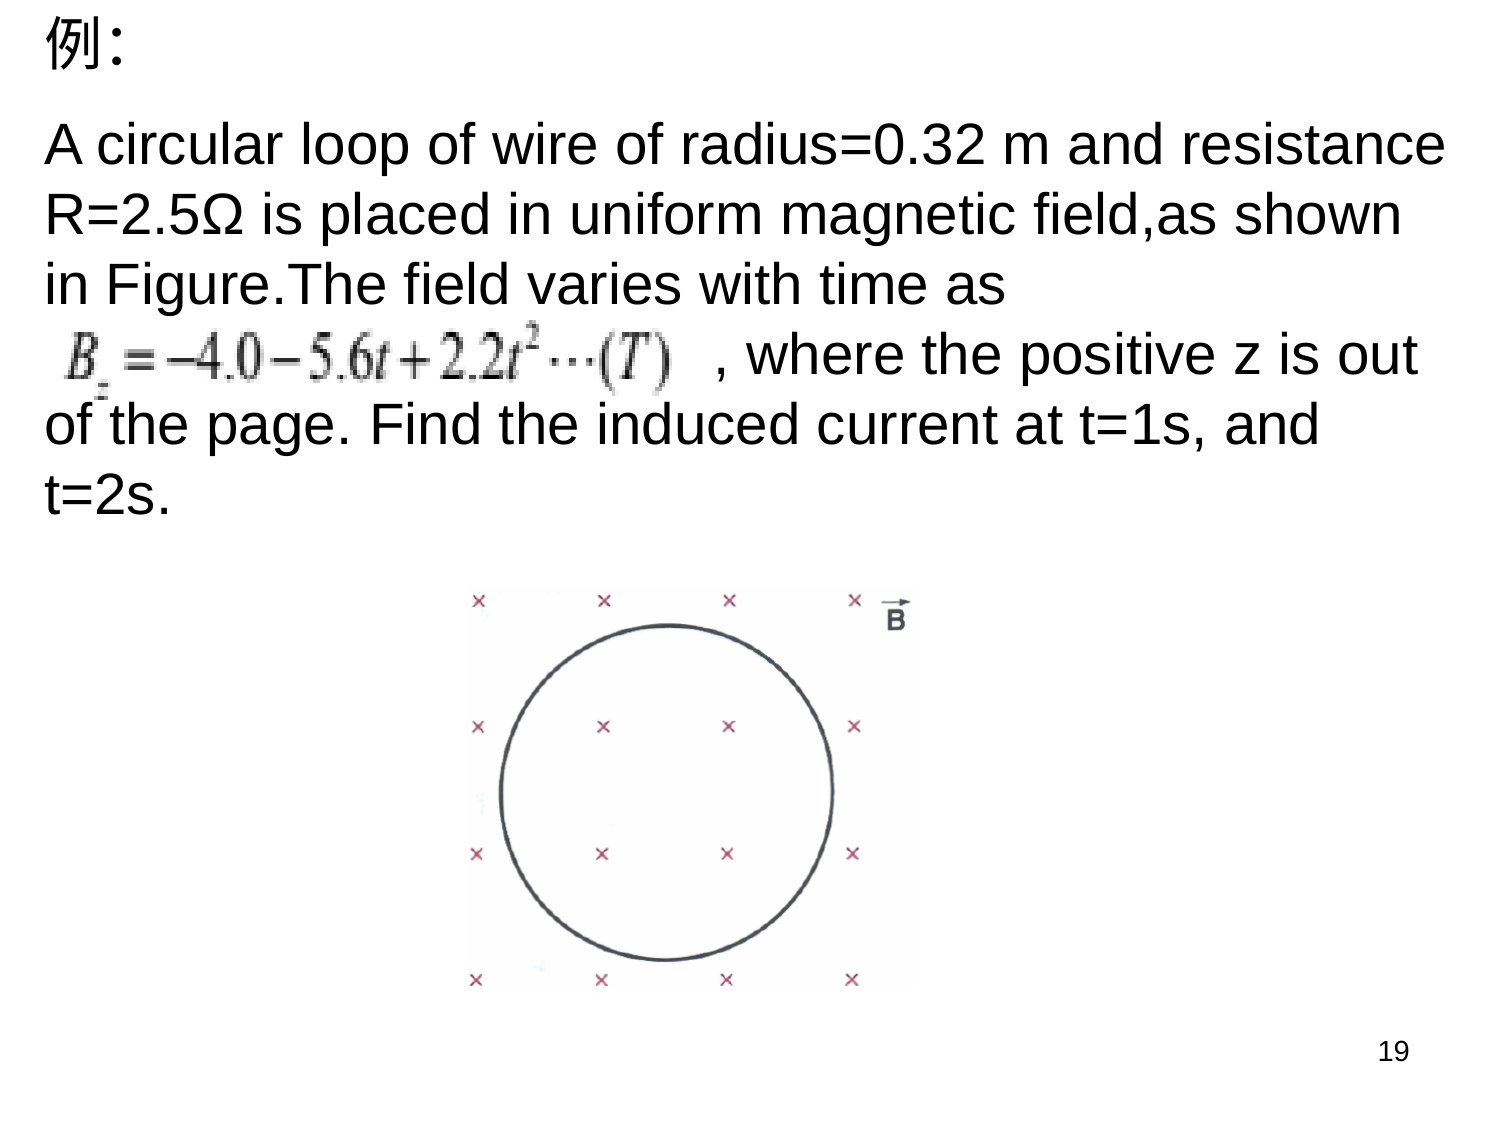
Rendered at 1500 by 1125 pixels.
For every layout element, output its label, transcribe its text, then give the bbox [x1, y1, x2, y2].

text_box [54, 299, 676, 405]
picture [466, 585, 915, 987]
slide_number 19 [1074, 1024, 1425, 1103]
text_box 例： A circular loop of wire of radius=0.32 m and resistance R=2.5Ω is placed in uniform magnetic field,as shown in Figure.The field varies with time as , where the positive z is out of the page. Find the induced current at t=1s, and t=2s. [29, 0, 1471, 633]
